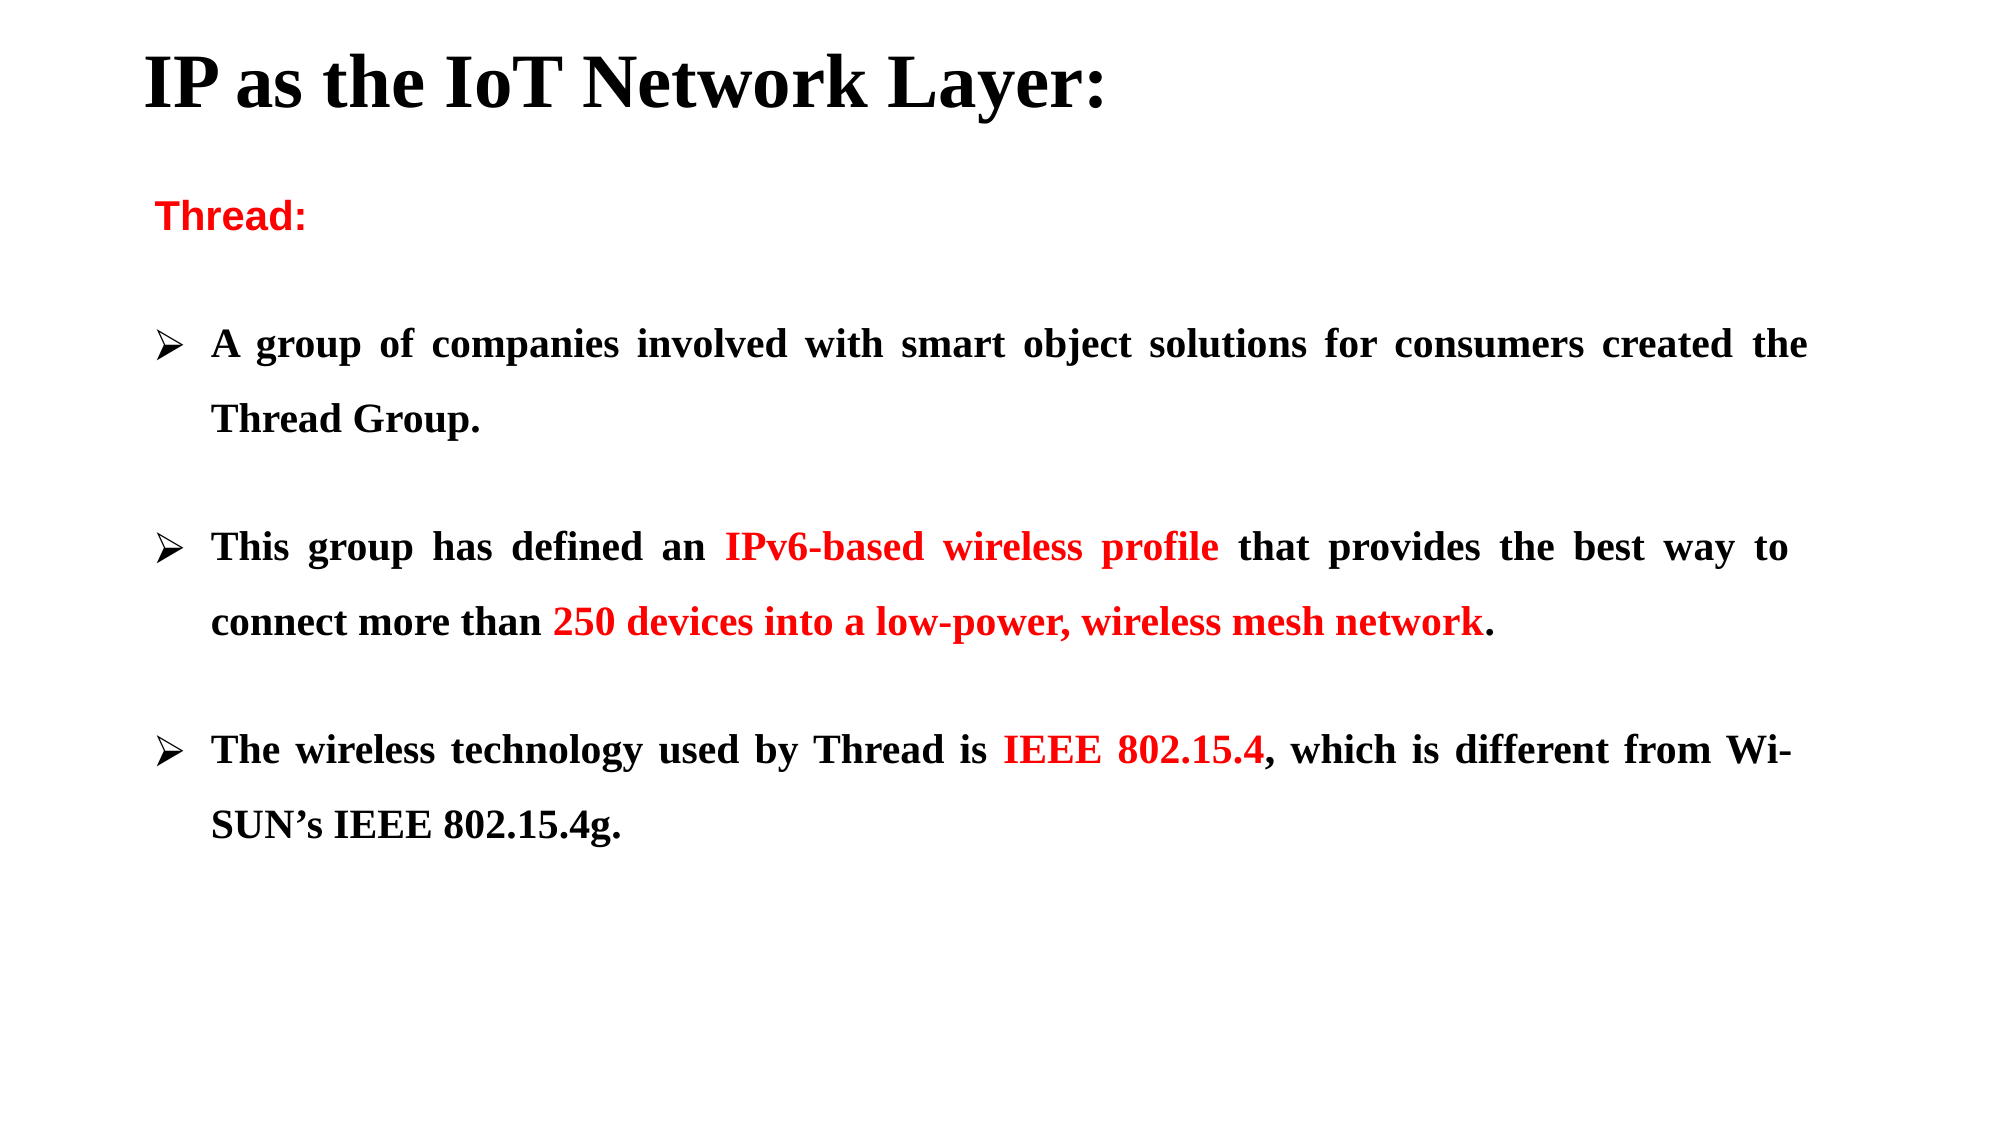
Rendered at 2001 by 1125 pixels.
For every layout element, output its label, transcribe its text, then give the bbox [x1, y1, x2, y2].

title IP as the IoT Network Layer: [126, 22, 1852, 131]
list Thread: A group of companies involved with smart object solutions for consumers created the Thread Group. This group has defined an IPv6-based wireless profile that provides the best way to connect more than 250 devices into a low-power, wireless mesh network. The wireless technology used by Thread is IEEE 802.15.4, which is different from Wi- SUN’s IEEE 802.15.4g. [137, 130, 1823, 1079]
